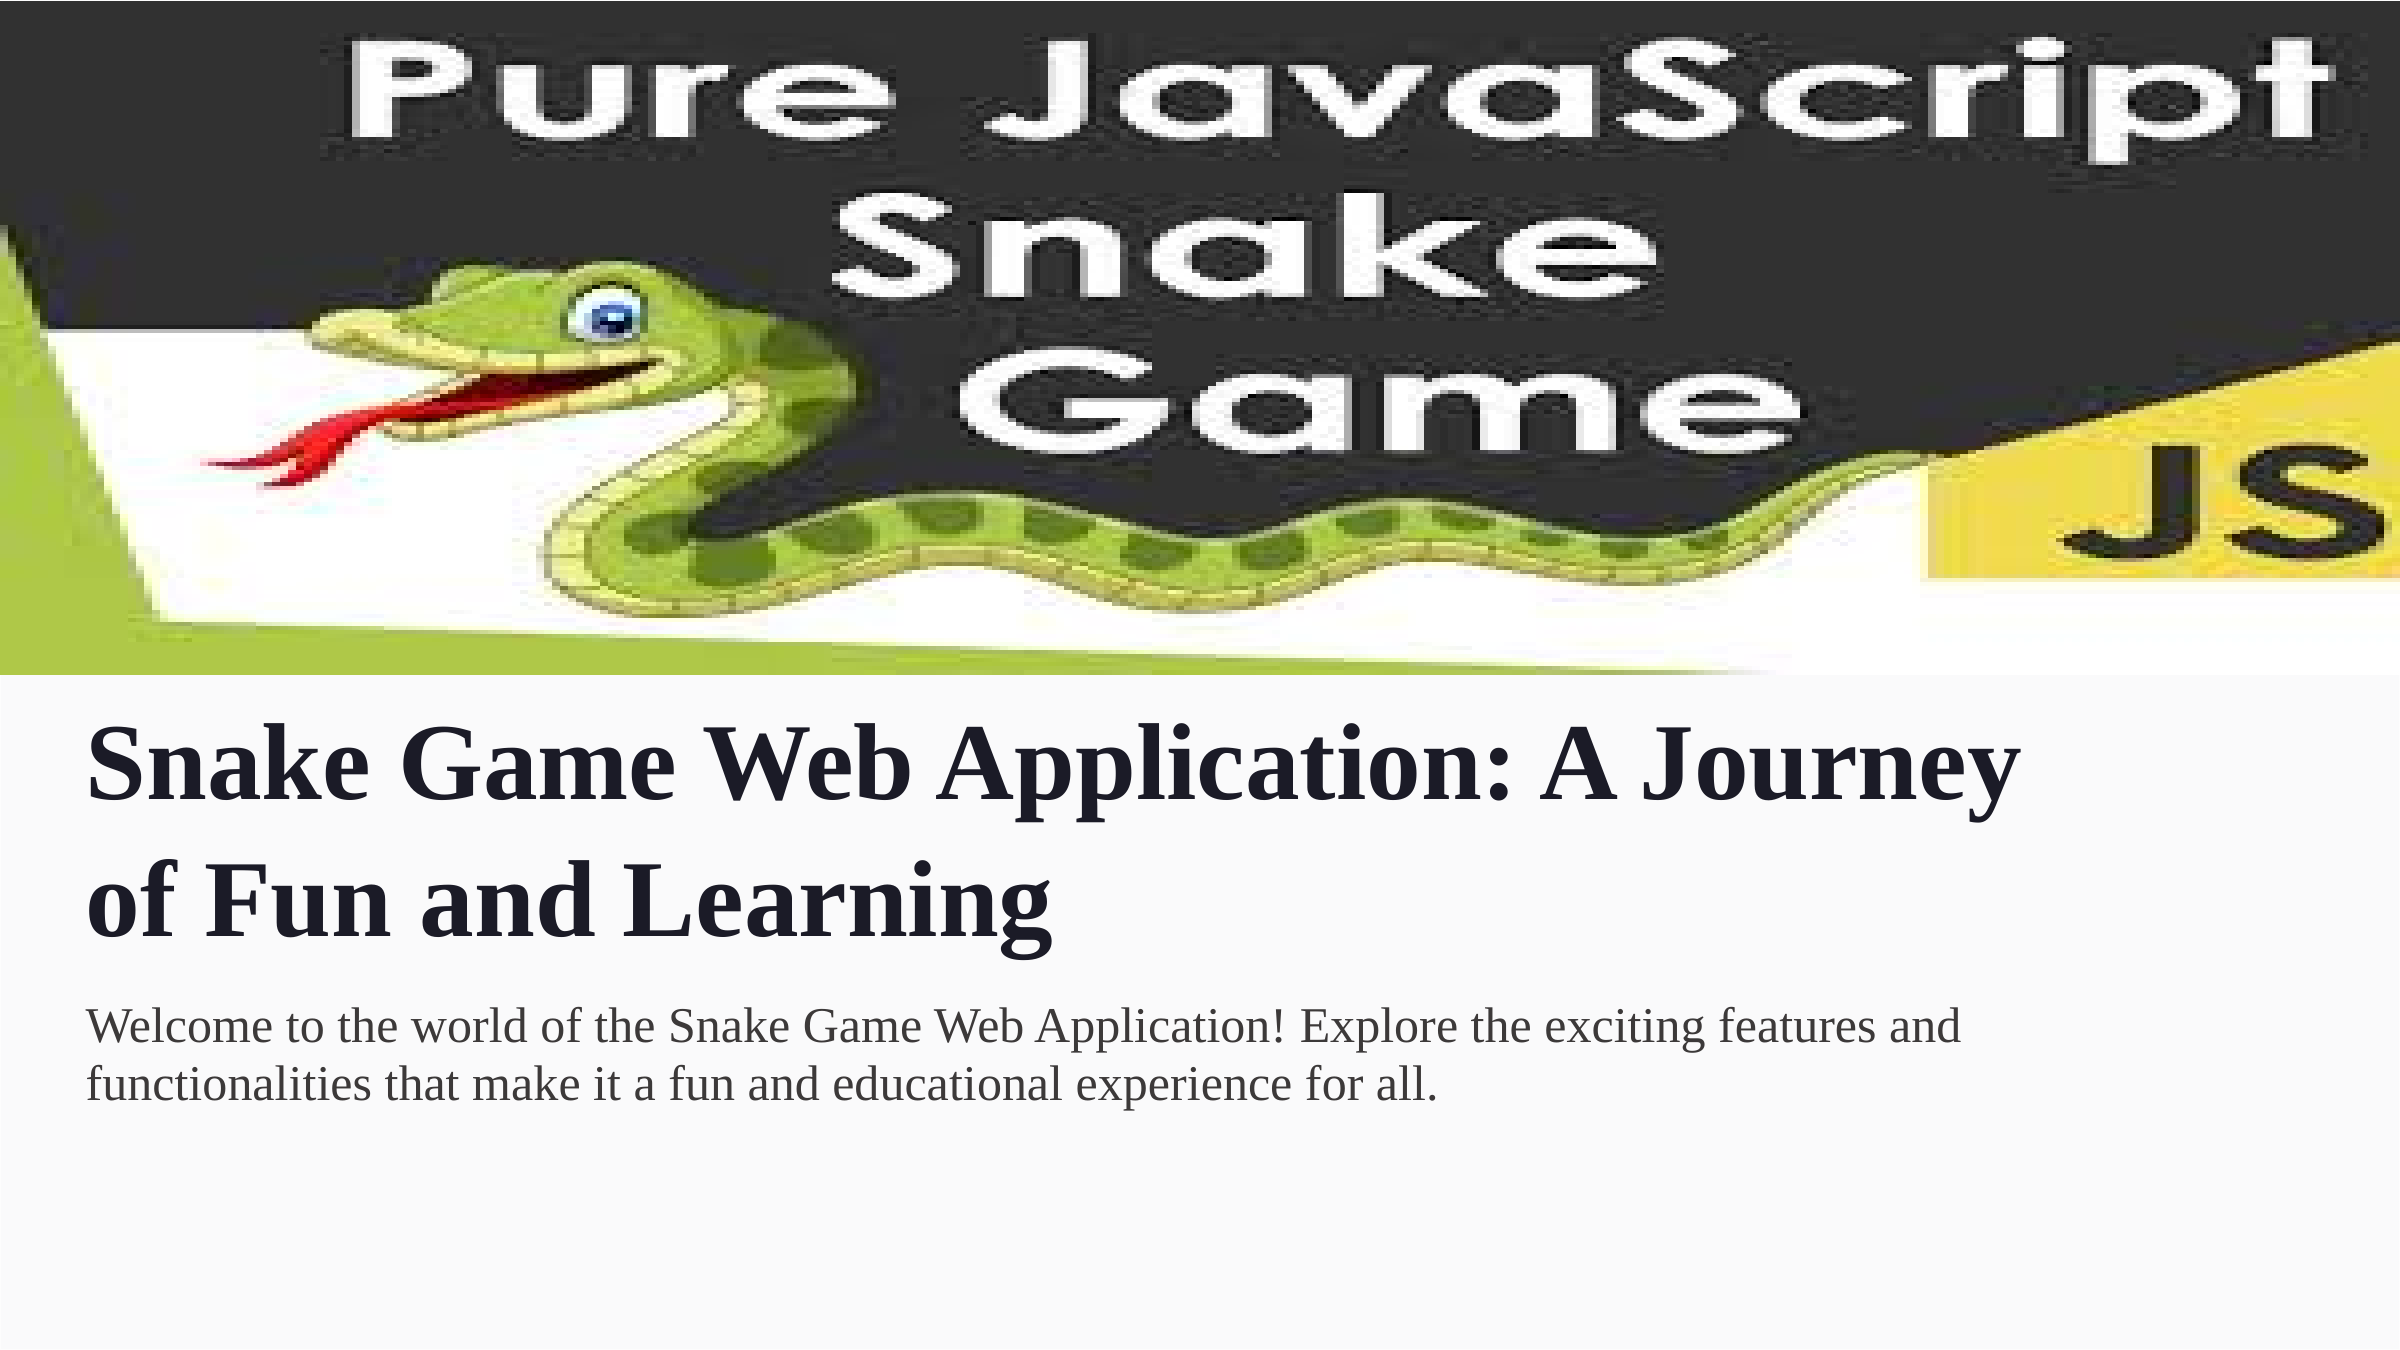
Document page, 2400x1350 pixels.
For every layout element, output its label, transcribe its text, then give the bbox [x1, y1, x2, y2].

text_box [0, 675, 2400, 1350]
picture [0, 1, 2400, 675]
text_box Snake Game Web Application: A Journey of Fun and Learning [70, 677, 2069, 1019]
text_box Welcome to the world of the Snake Game Web Application! Explore the exciting features and functionalities that make it a fun and educational experience for all. [70, 986, 2032, 1253]
